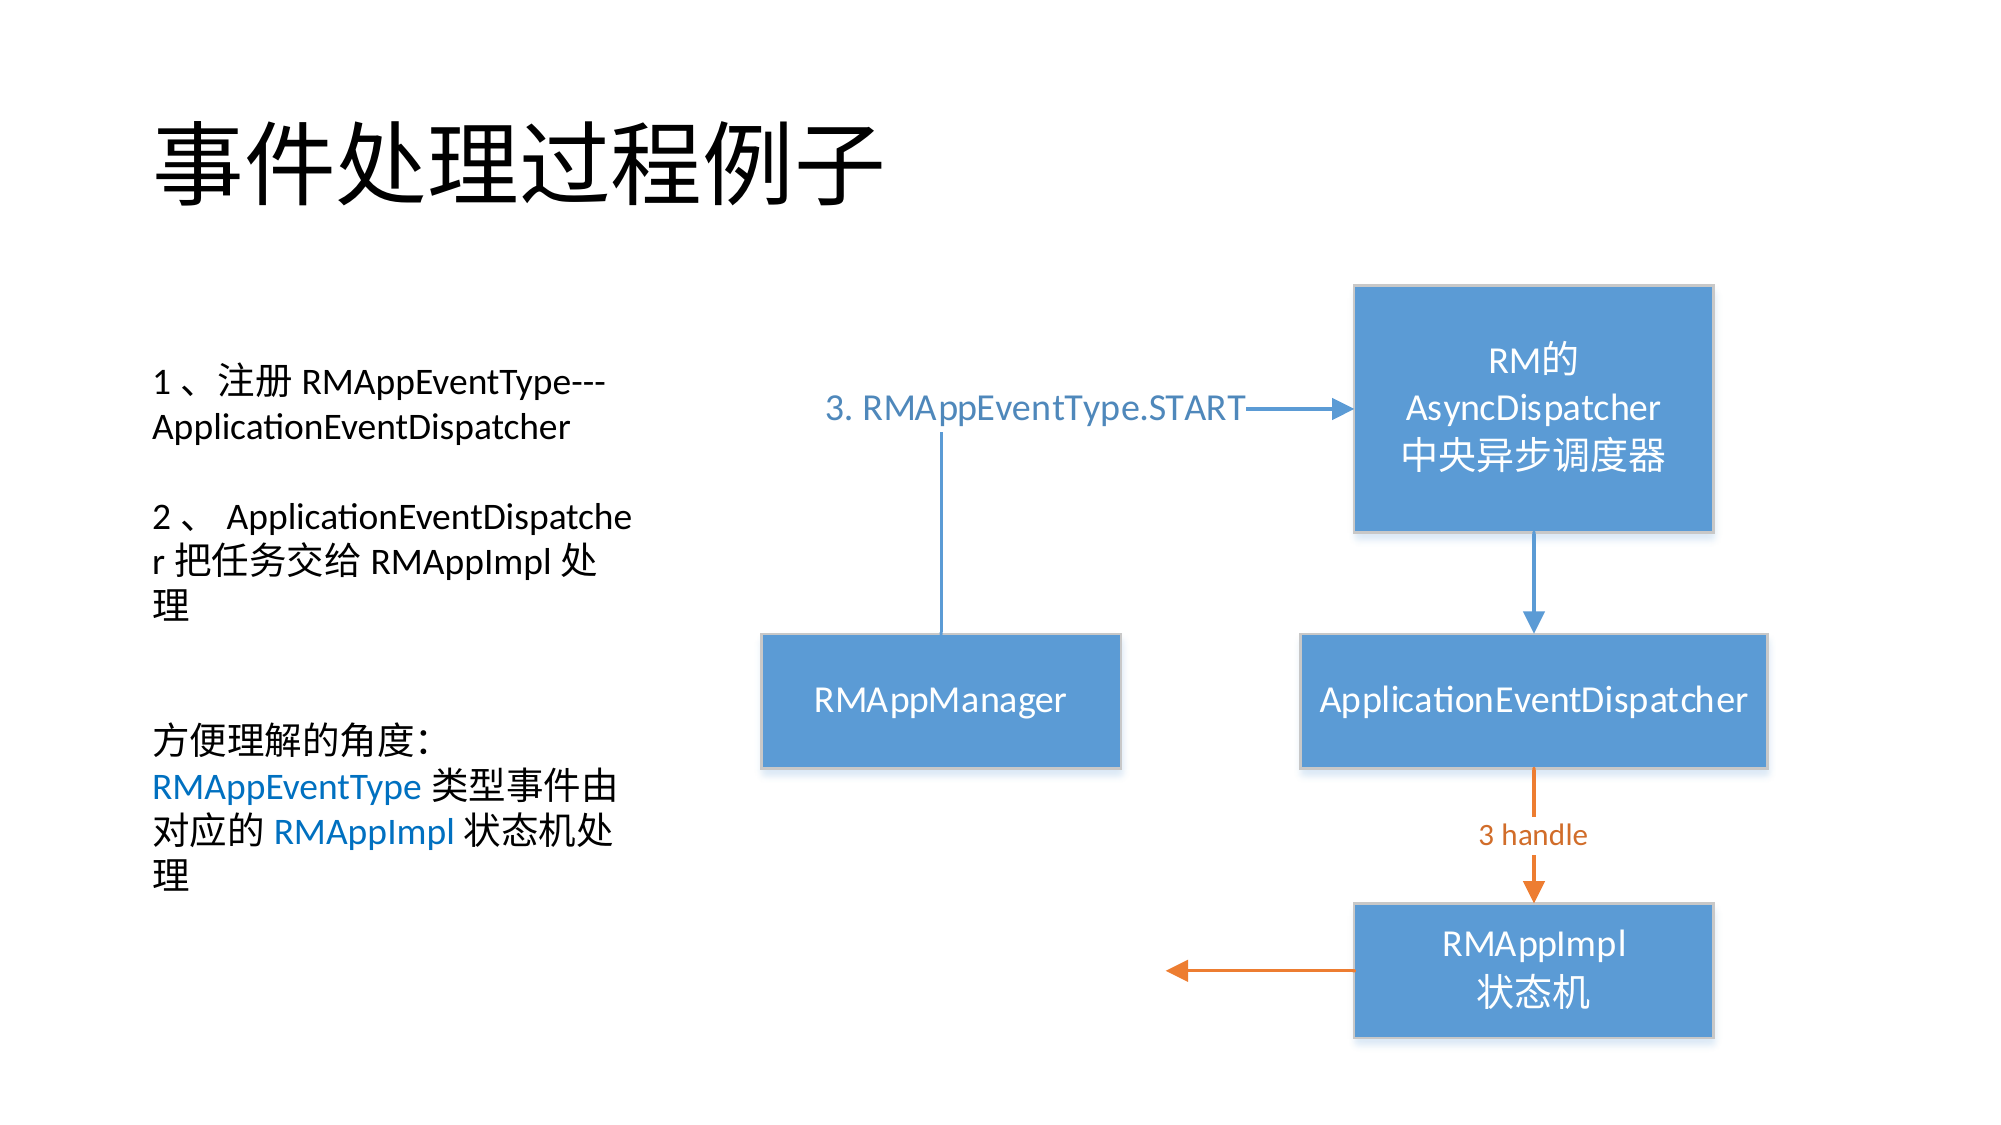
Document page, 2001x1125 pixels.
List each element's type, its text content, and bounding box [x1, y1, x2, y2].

title 事件处理过程例子 [137, 59, 1863, 278]
text_box 1、注册RMAppEventType---ApplicationEventDispatcher 2、ApplicationEventDispatcher把任务交给RMAppImpl处理 方便理解的角度： RMAppEventType类型事件由对应的RMAppImpl状态机处理 [137, 349, 650, 904]
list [748, 277, 1780, 1056]
